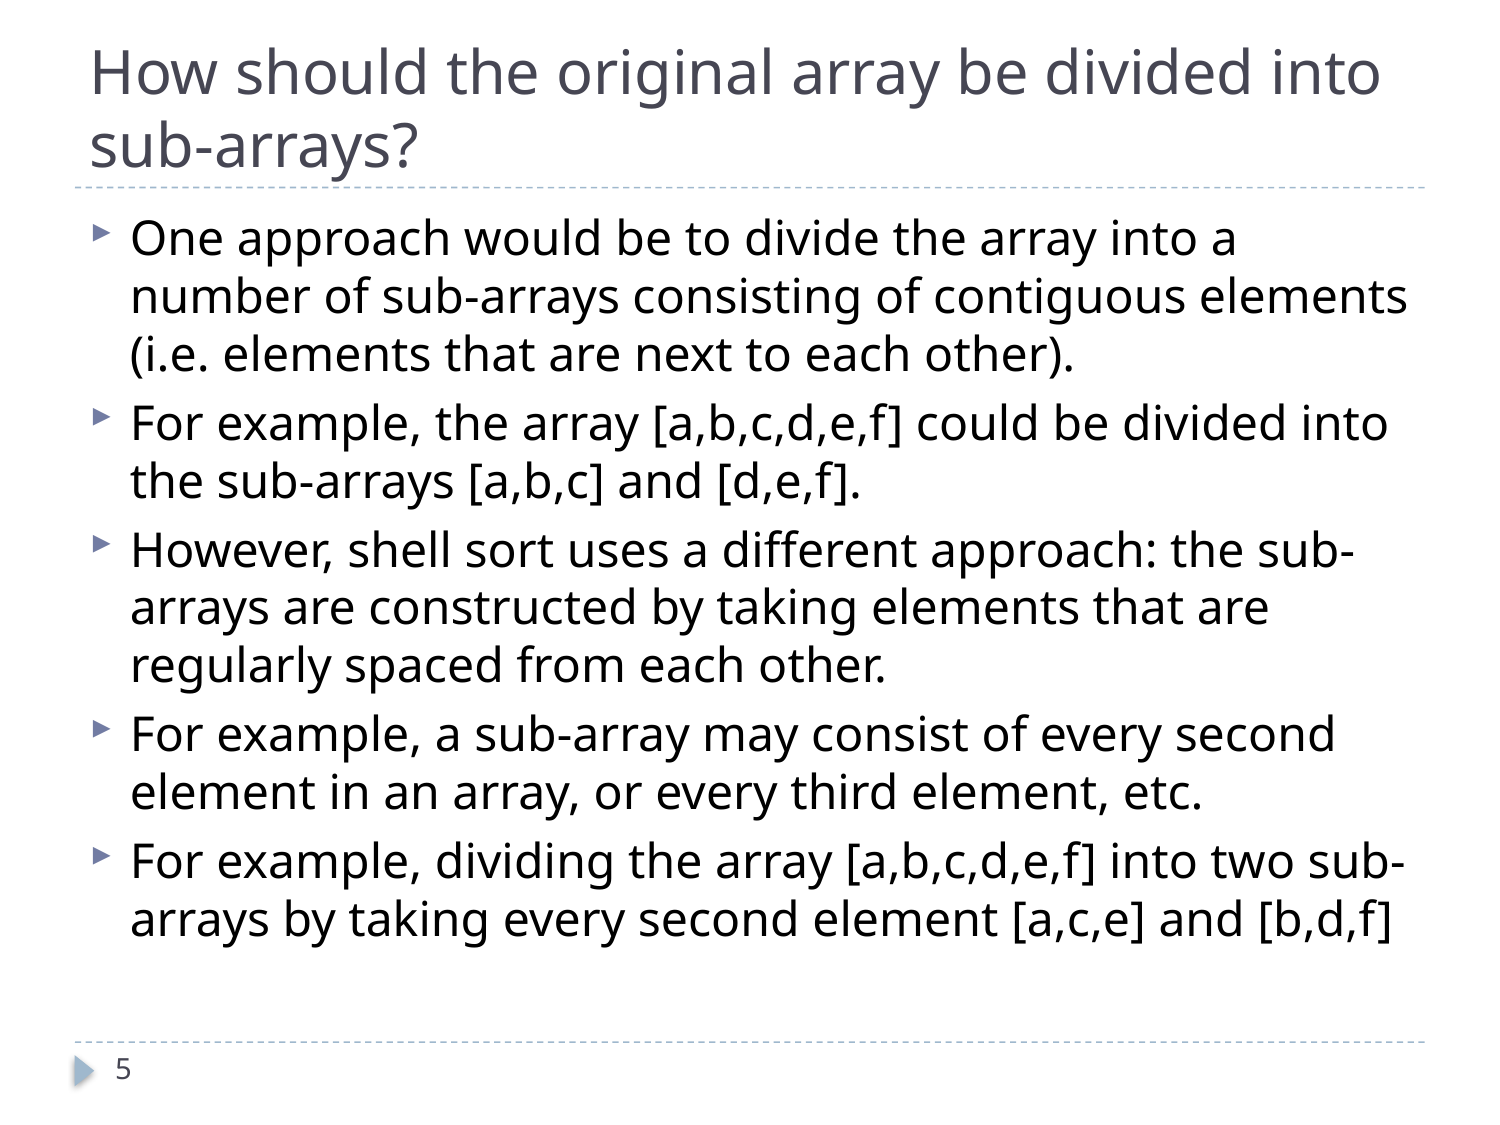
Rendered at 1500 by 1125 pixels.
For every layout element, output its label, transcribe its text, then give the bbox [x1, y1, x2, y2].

list One approach would be to divide the array into a number of sub-arrays consisting of contiguous elements (i.e. elements that are next to each other). For example, the array [a,b,c,d,e,f] could be divided into the sub-arrays [a,b,c] and [d,e,f]. However, shell sort uses a different approach: the sub-arrays are constructed by taking elements that are regularly spaced from each other. For example, a sub-array may consist of every second element in an array, or every third element, etc. For example, dividing the array [a,b,c,d,e,f] into two sub-arrays by taking every second element [a,c,e] and [b,d,f] [75, 200, 1425, 1010]
slide_number 5 [100, 1042, 426, 1103]
title How should the original array be divided into sub-arrays? [75, 24, 1425, 188]
